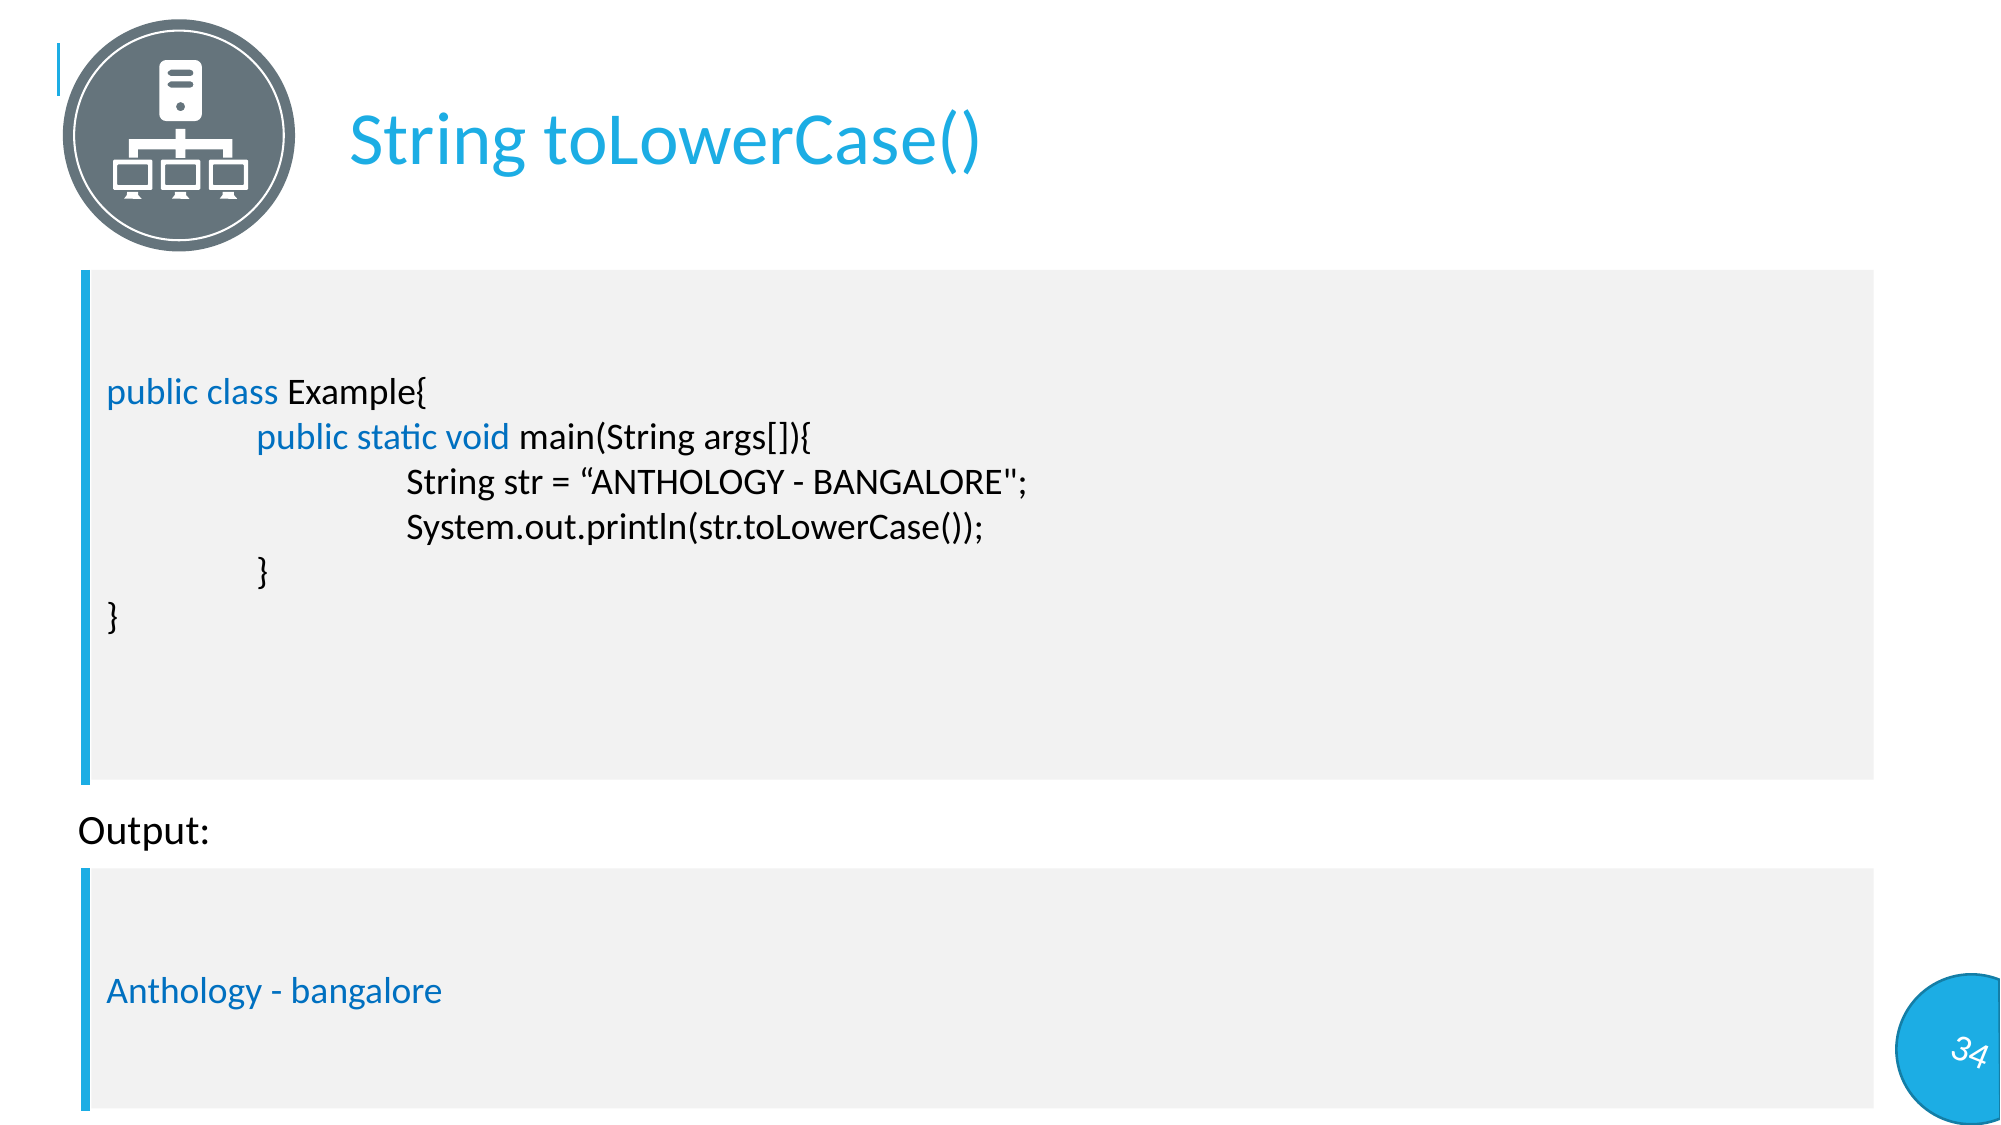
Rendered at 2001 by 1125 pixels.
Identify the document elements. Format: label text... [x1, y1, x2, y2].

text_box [85, 868, 1874, 1111]
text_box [85, 269, 1874, 785]
text_box Output: [62, 795, 227, 861]
text_box 34 [1896, 974, 2000, 1125]
text_box String toLowerCase() [334, 82, 1874, 188]
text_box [62, 18, 296, 252]
